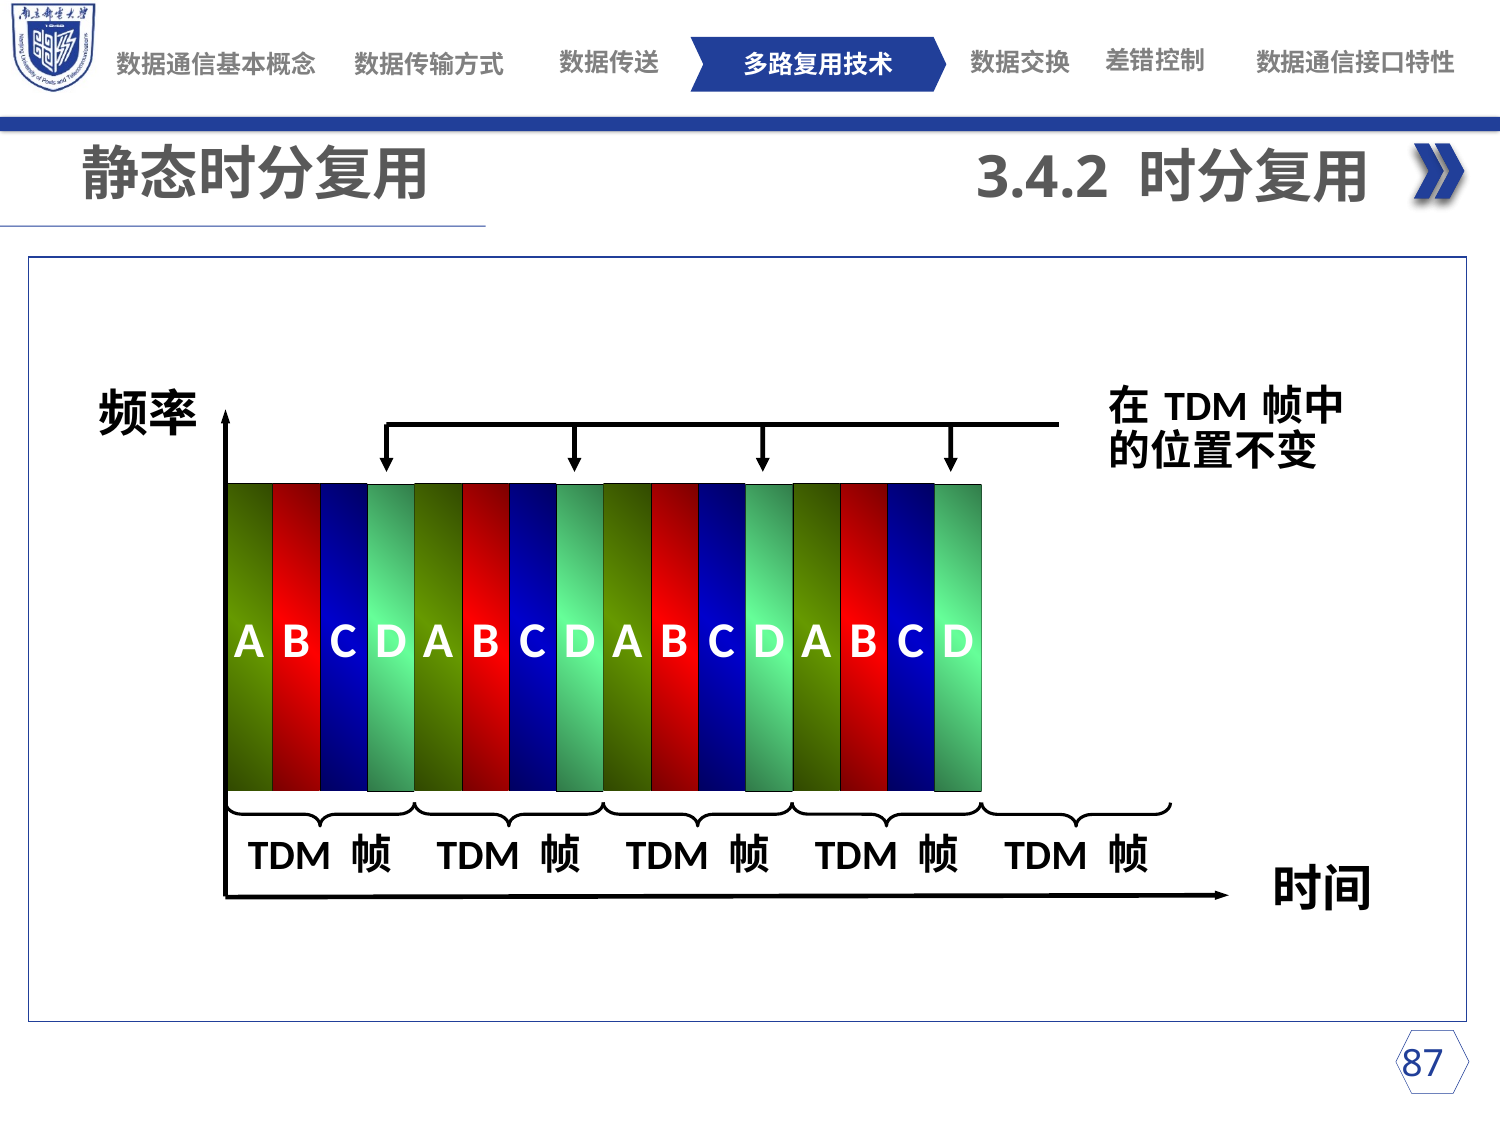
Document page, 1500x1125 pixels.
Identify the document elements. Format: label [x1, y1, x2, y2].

picture [0, 0, 108, 93]
text_box [0, 116, 1500, 217]
text_box [1414, 143, 1465, 199]
text_box [113, 35, 1500, 93]
text_box [28, 257, 1467, 1022]
text_box [1362, 1029, 1493, 1095]
